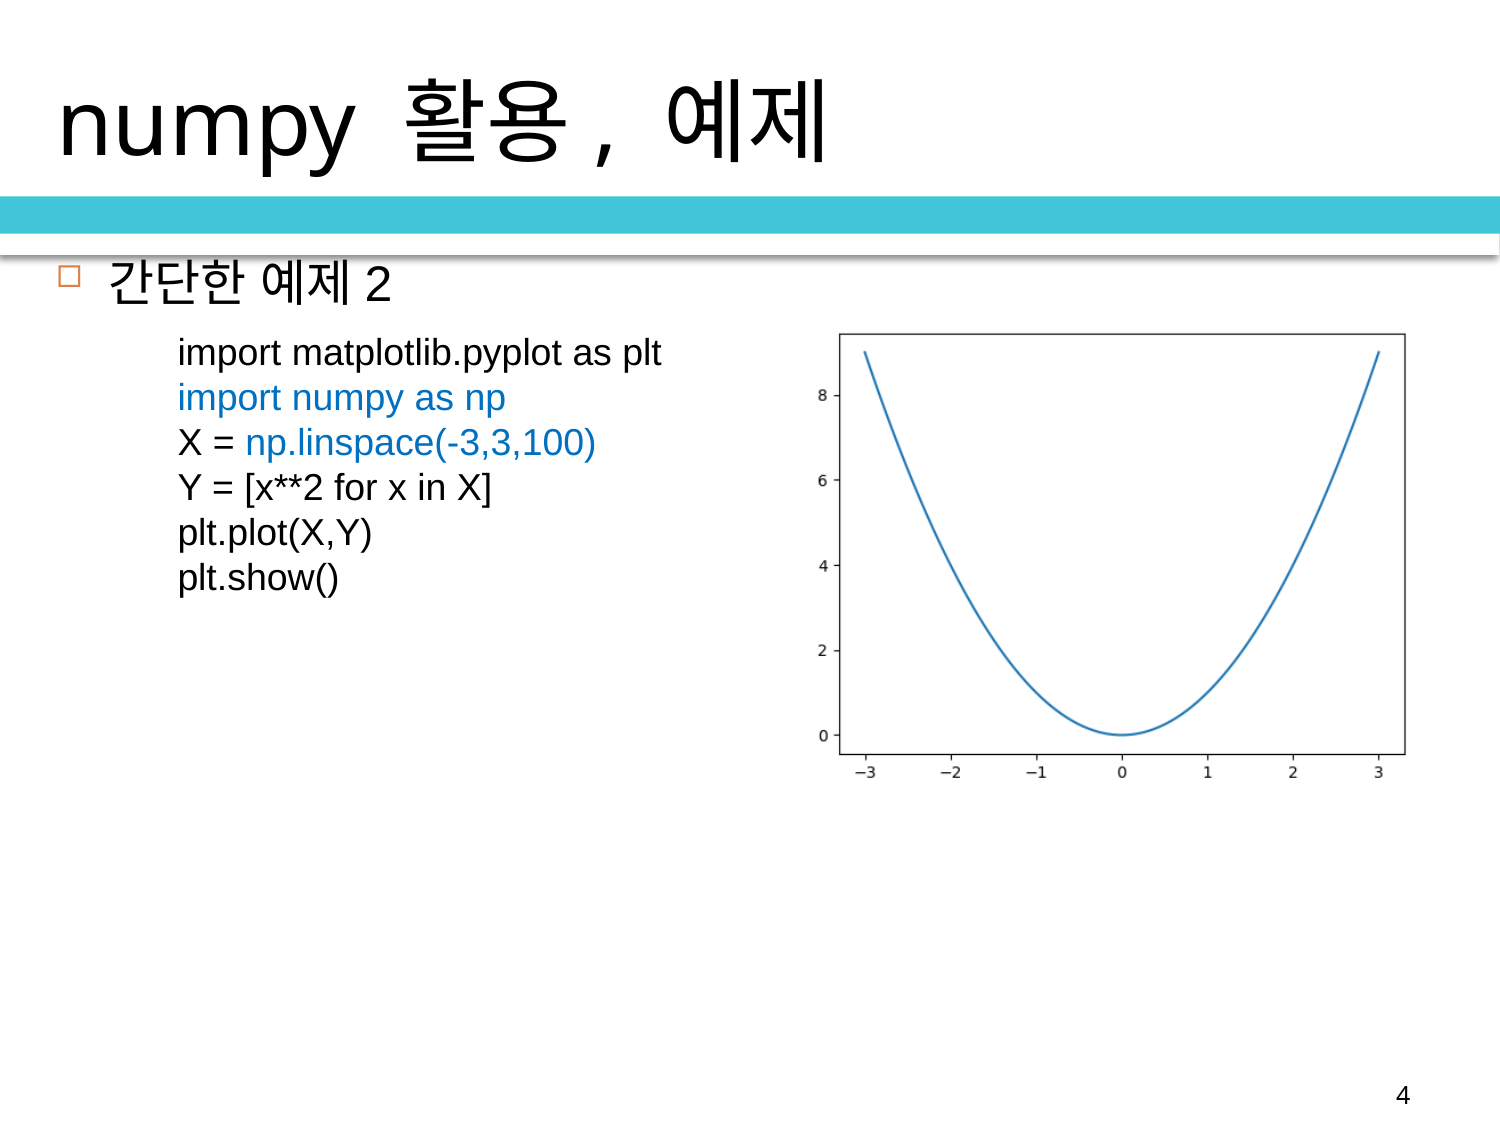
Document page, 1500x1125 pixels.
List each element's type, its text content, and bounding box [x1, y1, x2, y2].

picture [805, 319, 1426, 795]
slide_number 4 [1074, 1072, 1425, 1113]
title numpy 활용, 예제 [41, 37, 1459, 200]
list 간단한 예제2 [41, 243, 1459, 1073]
text_box import matplotlib.pyplot as plt import numpy as np X = np.linspace(-3,3,100) Y = [x**2 for x in X] plt.plot(X,Y) plt.show() [162, 320, 731, 605]
